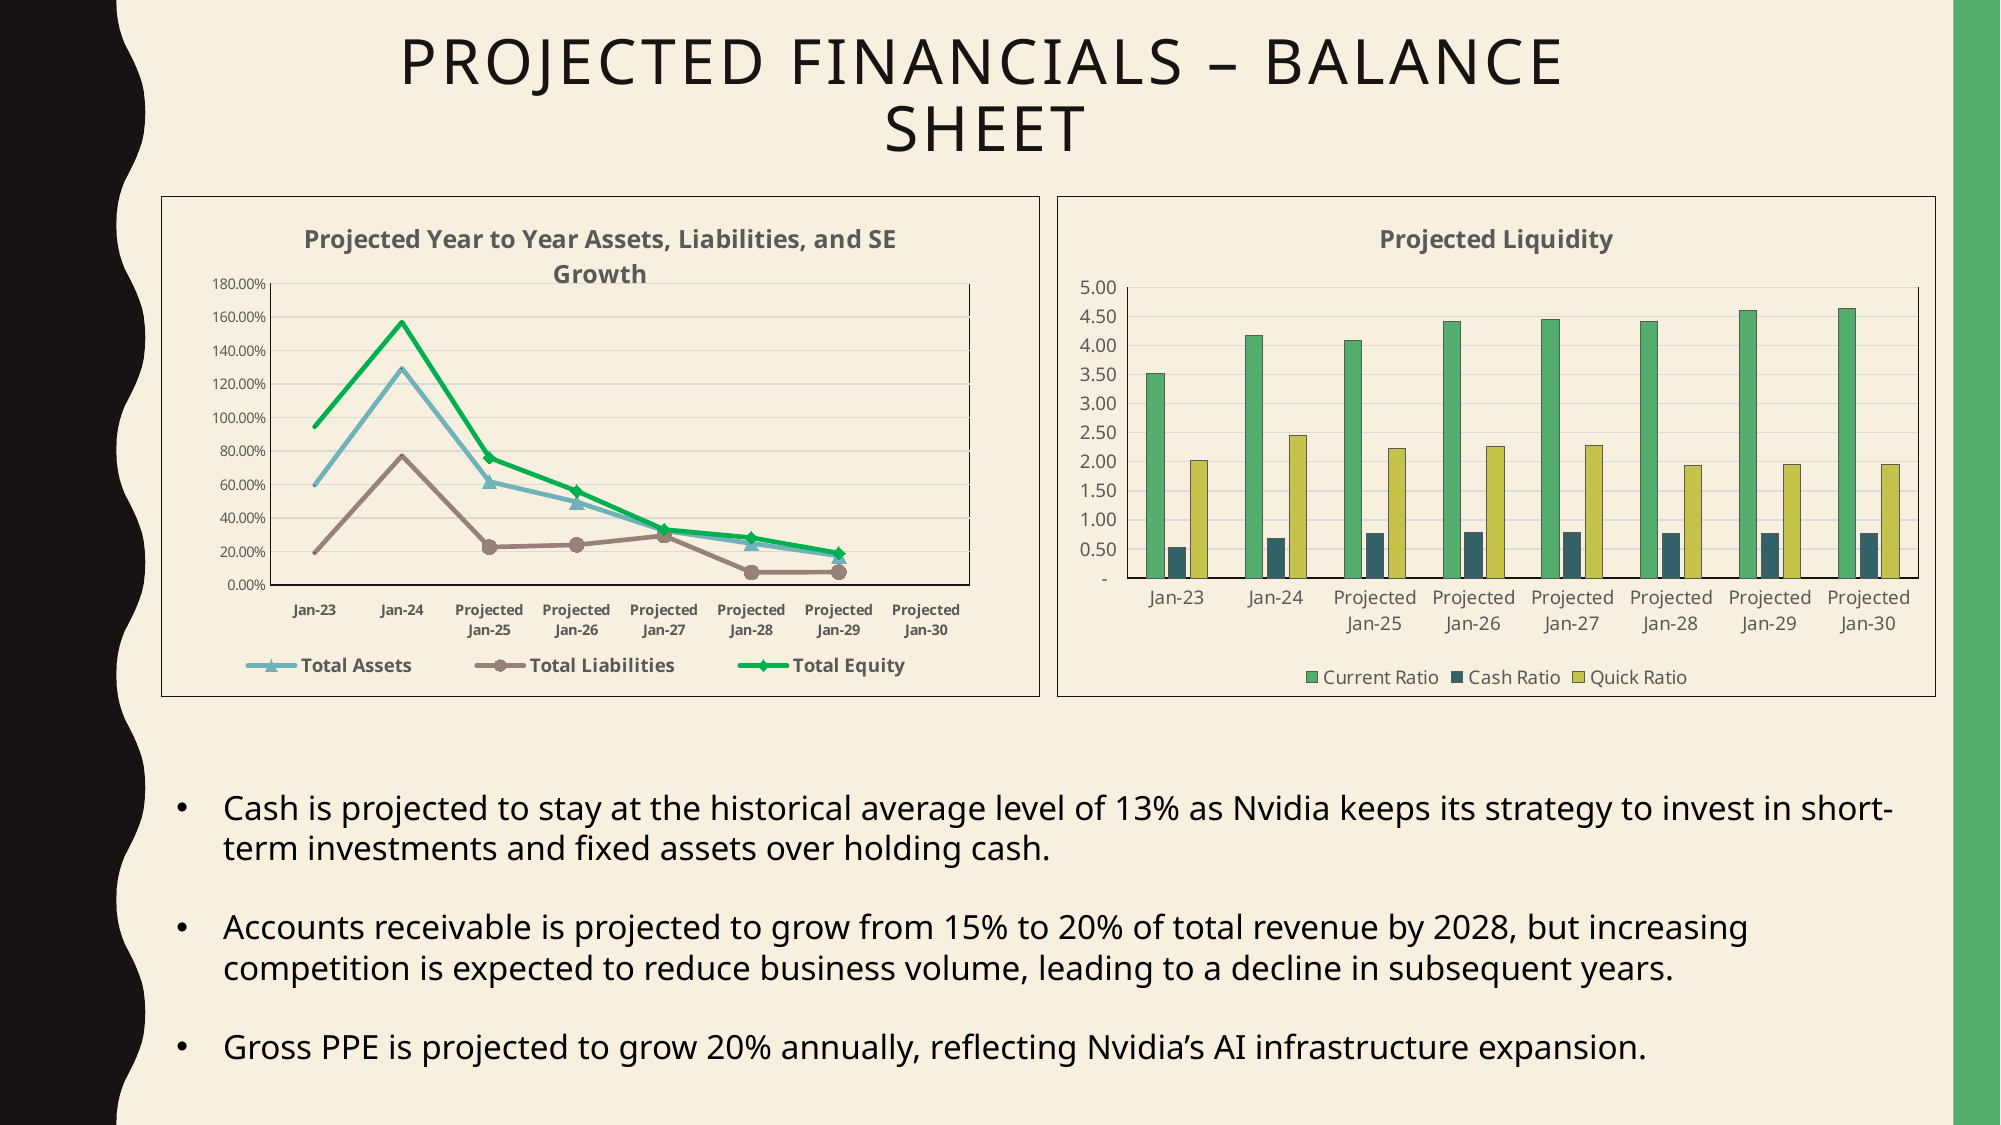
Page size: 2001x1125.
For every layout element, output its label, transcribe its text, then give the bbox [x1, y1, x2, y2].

chart [161, 196, 1040, 697]
chart [1057, 196, 1936, 697]
text_box Cash is projected to stay at the historical average level of 13% as Nvidia keeps its strategy to invest in short-term investments and fixed assets over holding cash. Accounts receivable is projected to grow from 15% to 20% of total revenue by 2028, but increasing competition is expected to reduce business volume, leading to a decline in subsequent years. Gross PPE is projected to grow 20% annually, reflecting Nvidia’s AI infrastructure expansion. [161, 779, 1936, 1074]
title Projected Financials – Balance Sheet [284, 22, 1685, 173]
